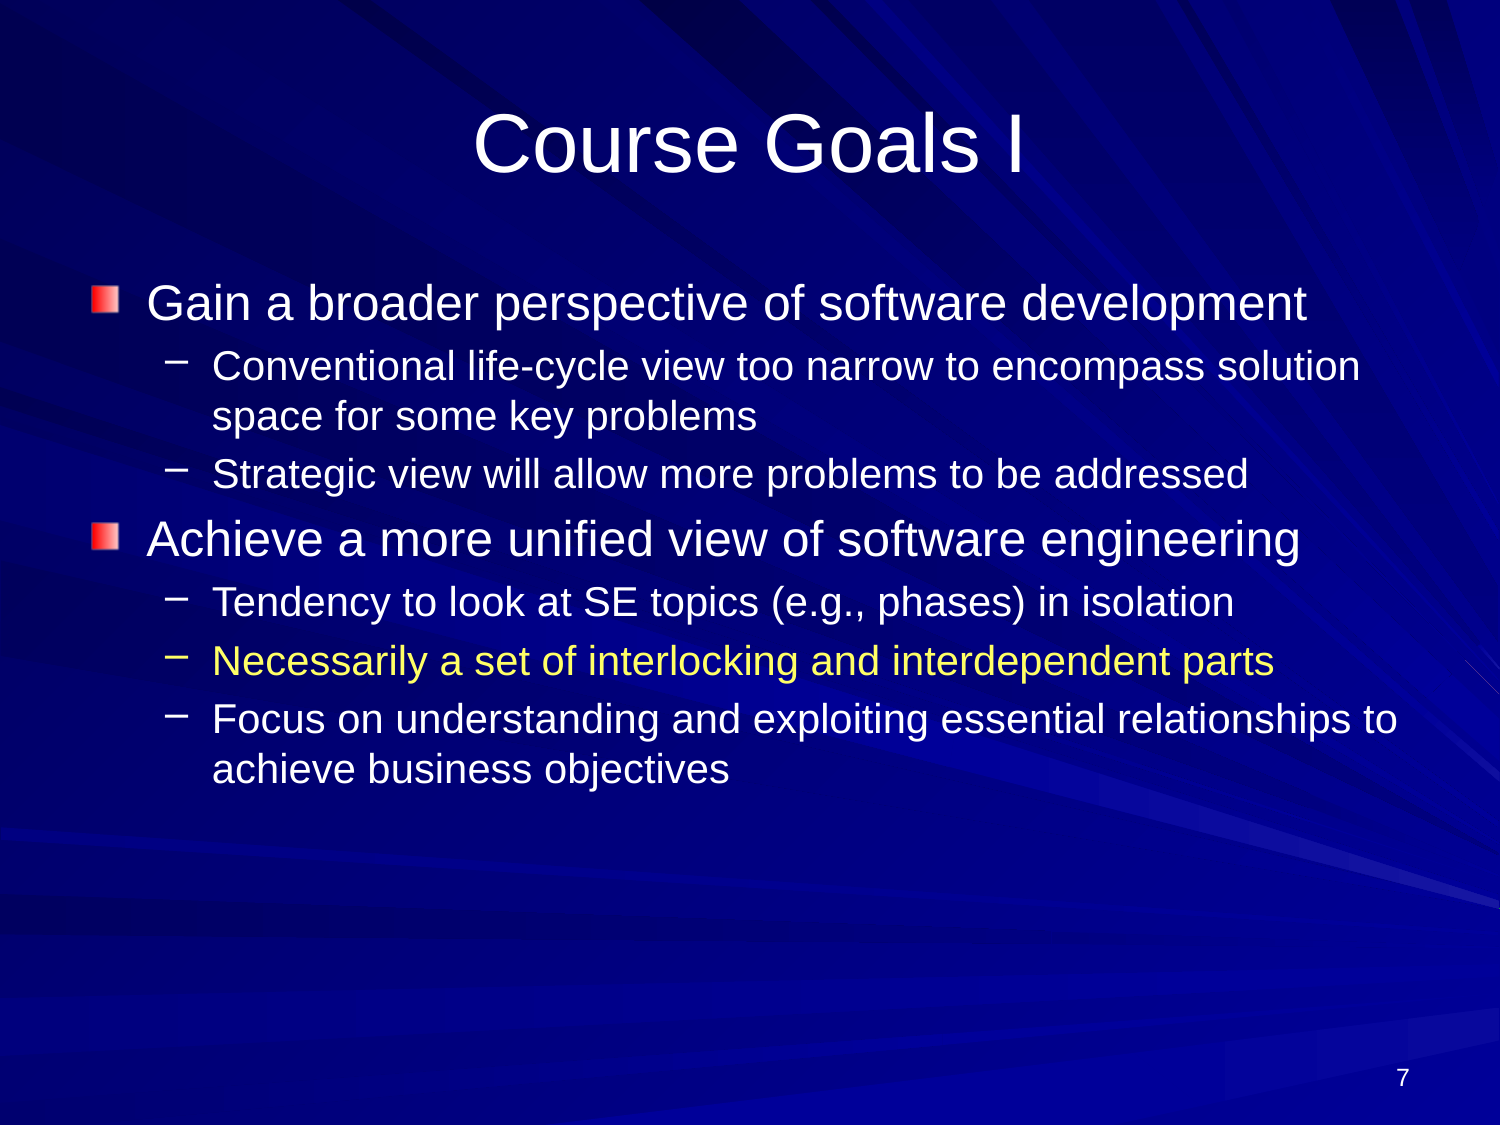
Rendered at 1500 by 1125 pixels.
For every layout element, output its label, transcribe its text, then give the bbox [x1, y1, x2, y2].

list Gain a broader perspective of software development Conventional life-cycle view too narrow to encompass solution space for some key problems Strategic view will allow more problems to be addressed Achieve a more unified view of software engineering Tendency to look at SE topics (e.g., phases) in isolation Necessarily a set of interlocking and interdependent parts Focus on understanding and exploiting essential relationships to achieve business objectives [74, 262, 1426, 1006]
picture [90, 284, 122, 316]
picture [90, 521, 122, 553]
slide_number 7 [1074, 1023, 1426, 1100]
title Course Goals I [74, 45, 1426, 234]
